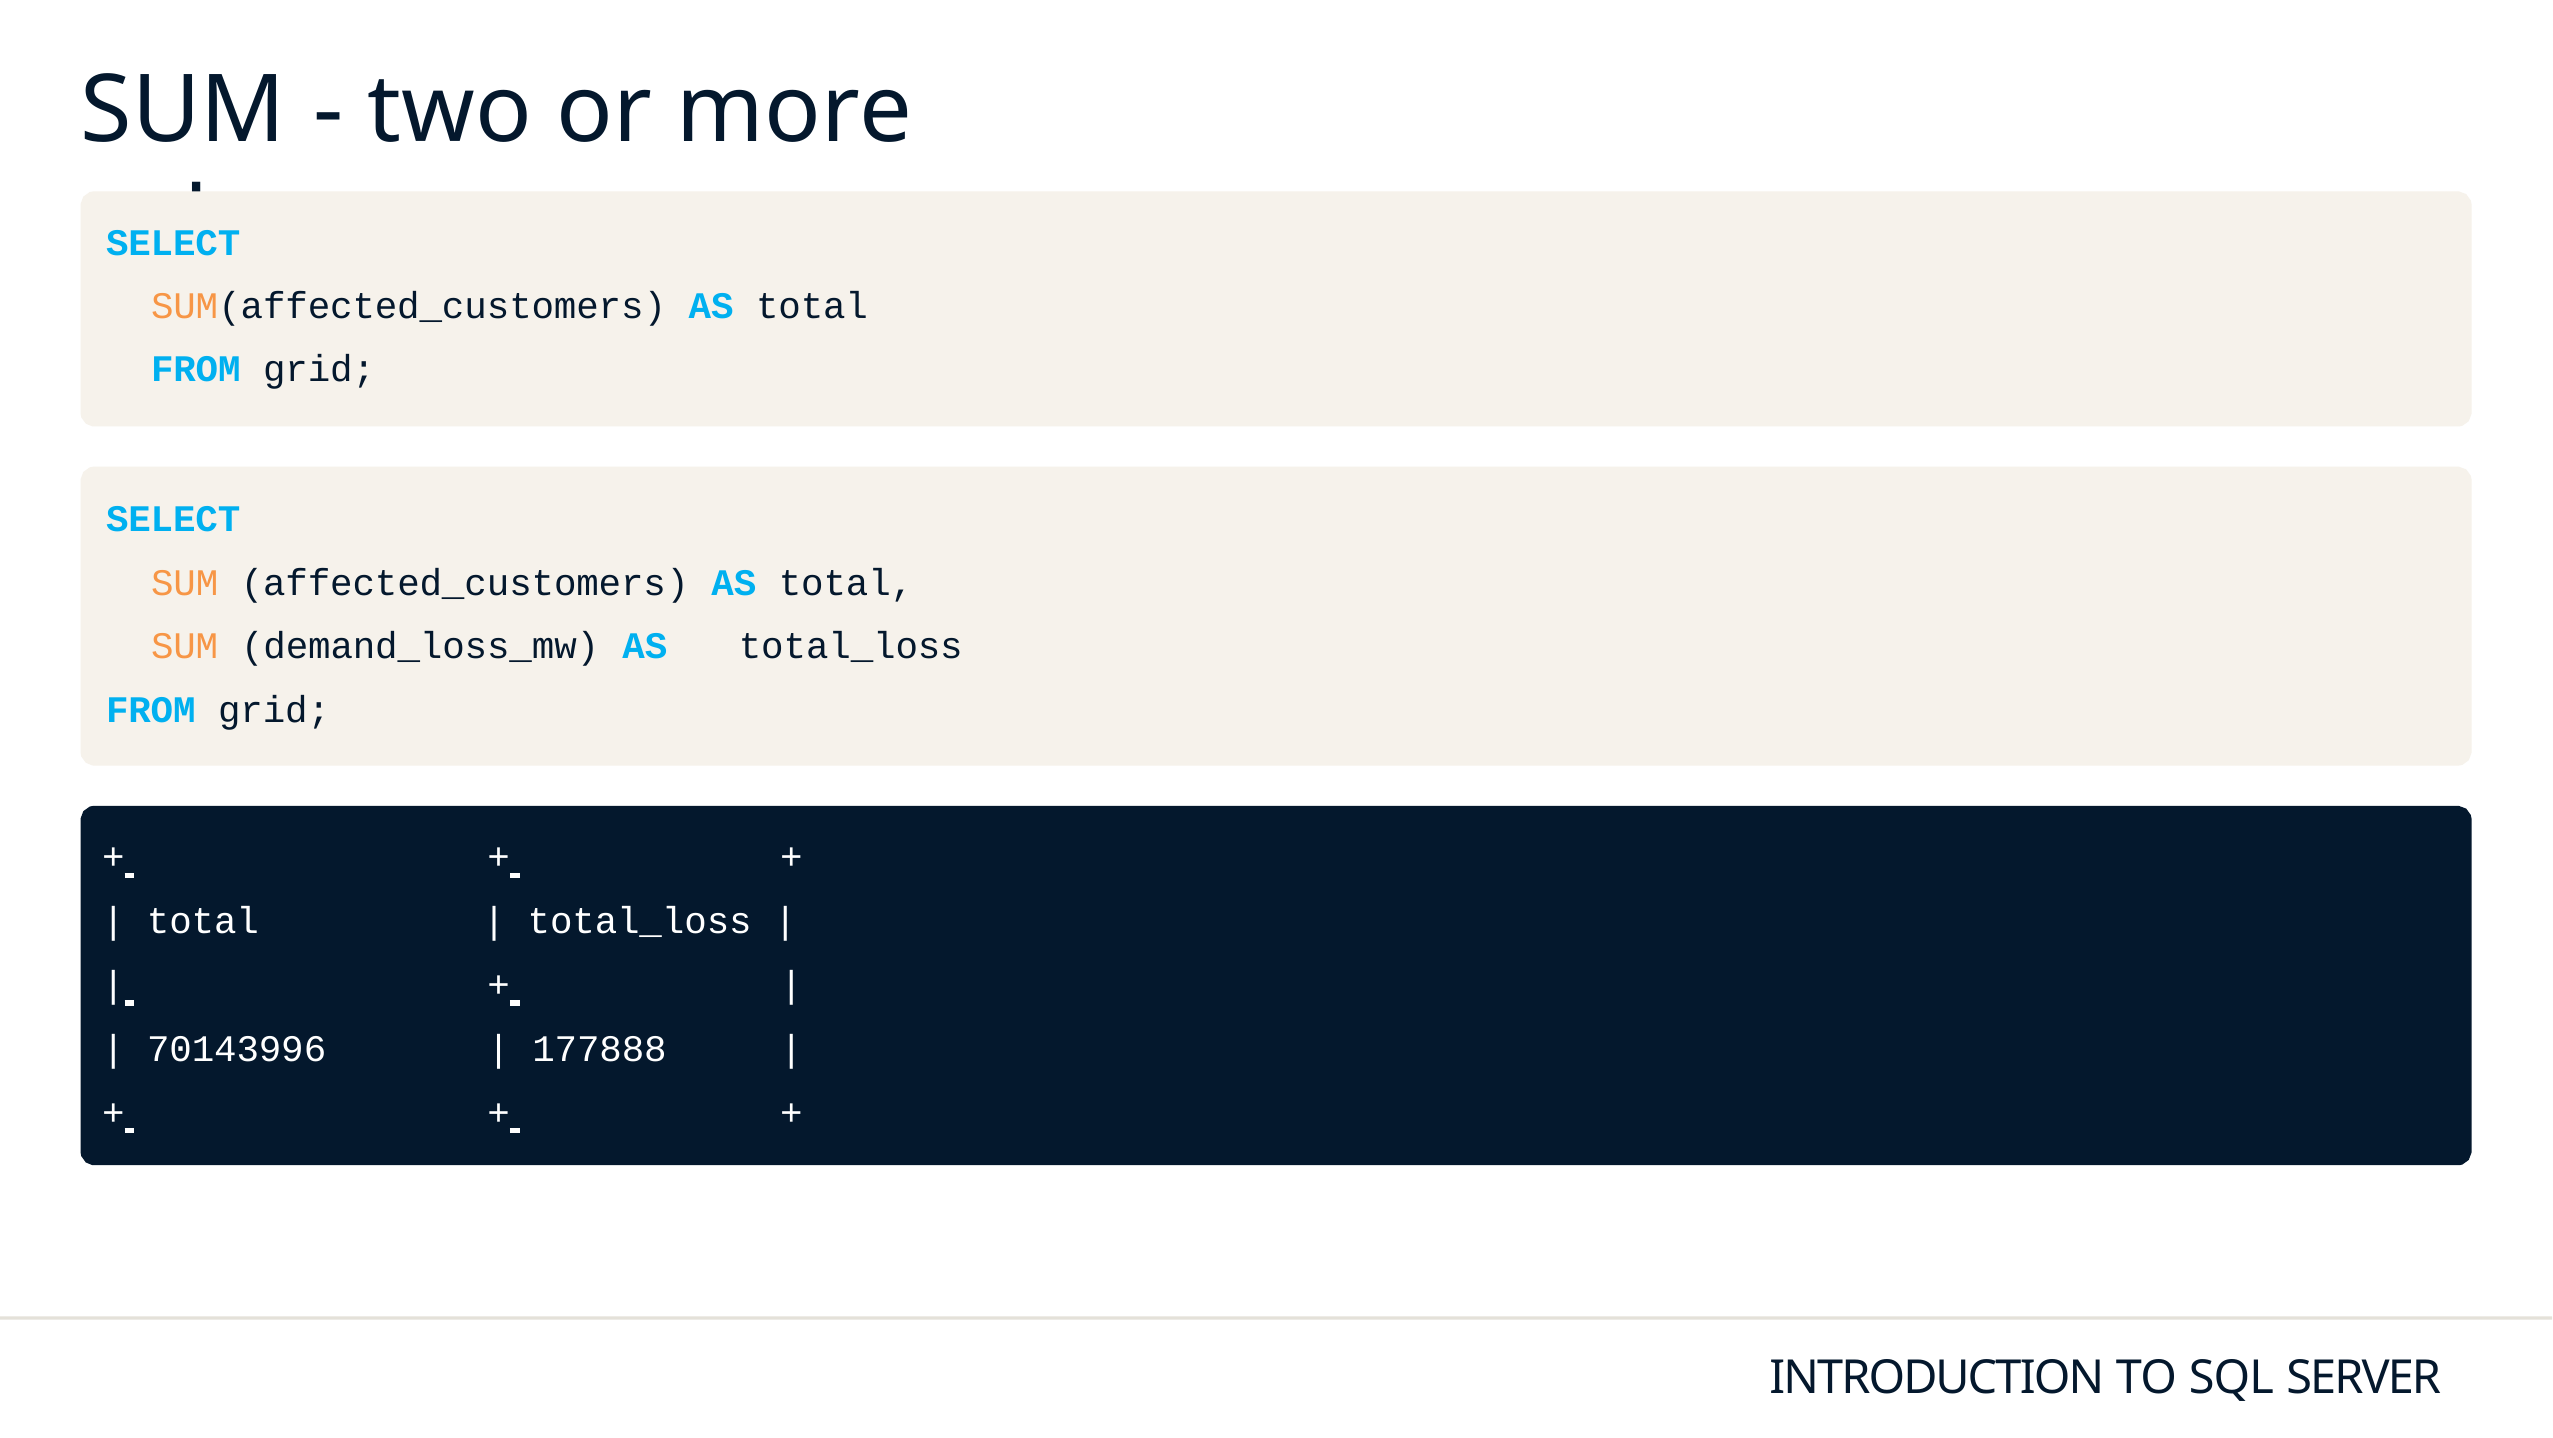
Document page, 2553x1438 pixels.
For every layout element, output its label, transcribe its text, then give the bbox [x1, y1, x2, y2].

text_box SELECT SUM (affected_customers) AS total, SUM (demand_loss_mw) AS total_loss FROM grid; [103, 473, 1123, 731]
text_box [80, 805, 2472, 1166]
text_box SELECT SUM(affected_customers) AS total FROM grid; [103, 196, 1123, 390]
title SUM - two or more columns [78, 44, 1279, 288]
text_box [80, 191, 2472, 427]
text_box + + + | total | total_loss | | + | | 70143996 | 177888 | + + + [99, 811, 803, 1133]
footer INTRODUCTION TO SQL SERVER [1767, 1346, 2501, 1438]
text_box [80, 466, 2472, 766]
